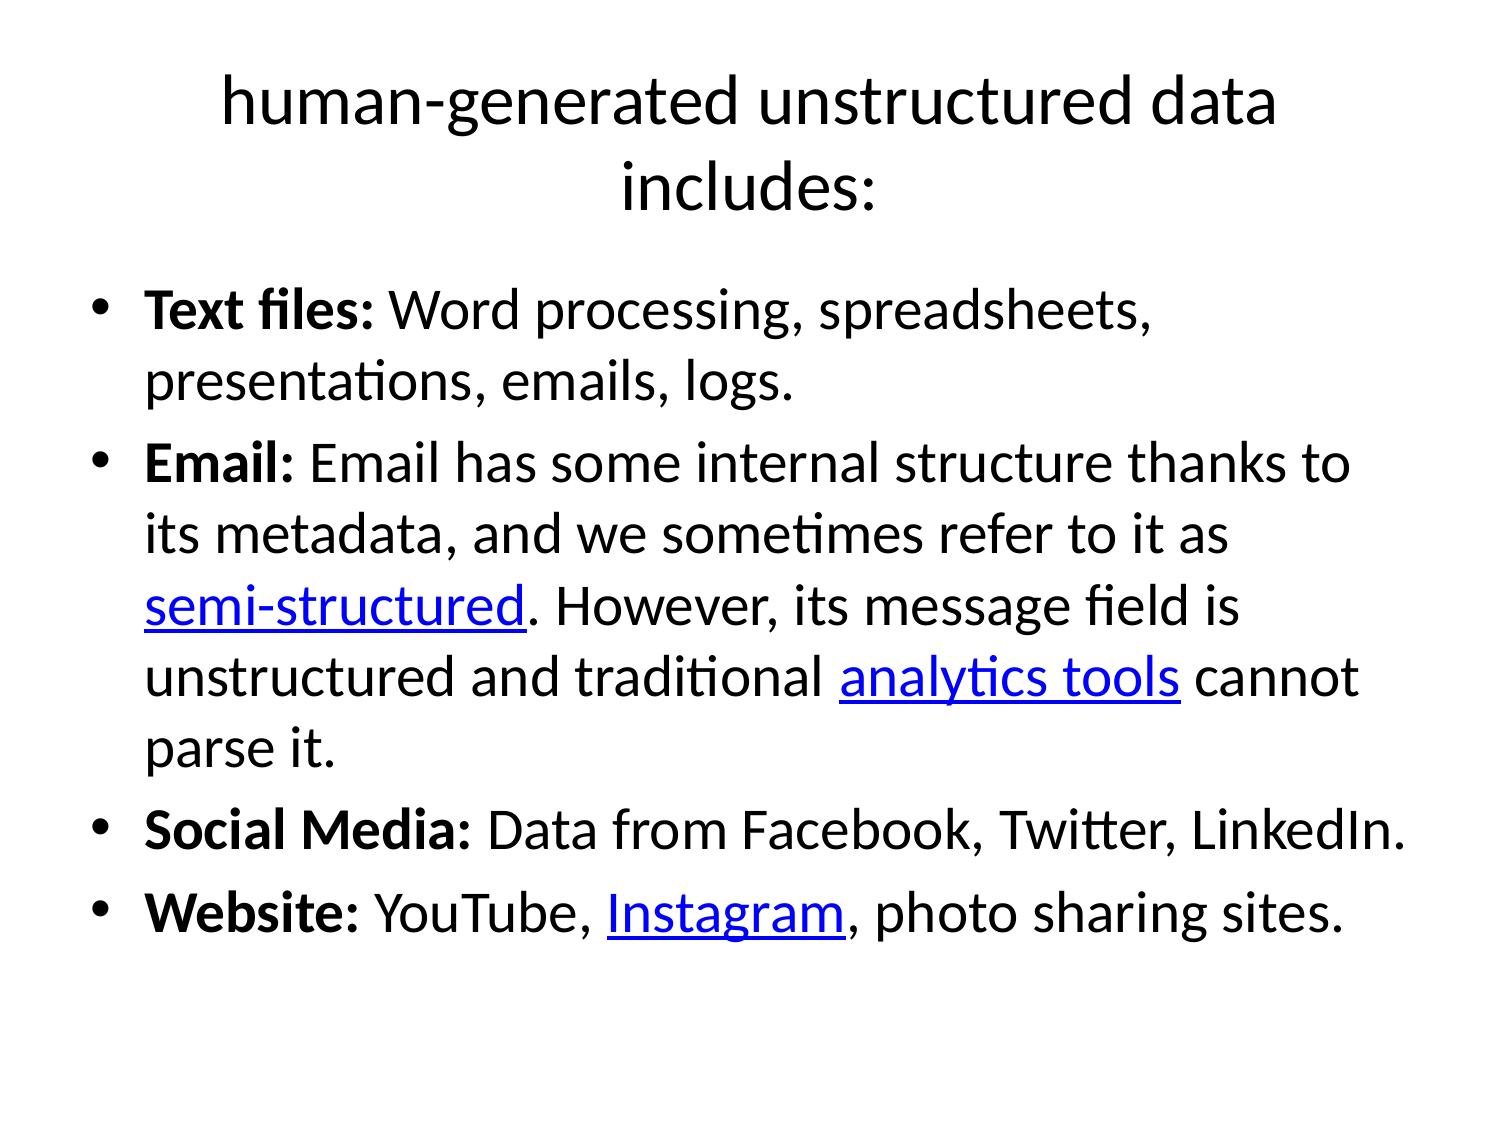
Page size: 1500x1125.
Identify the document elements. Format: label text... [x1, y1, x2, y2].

title human-generated unstructured data includes: [75, 45, 1425, 233]
list Text files: Word processing, spreadsheets, presentations, emails, logs. Email: Email has some internal structure thanks to its metadata, and we sometimes refer to it as semi-structured. However, its message field is unstructured and traditional analytics tools cannot parse it. Social Media: Data from Facebook, Twitter, LinkedIn. Website: YouTube, Instagram, photo sharing sites. [75, 262, 1425, 1005]
